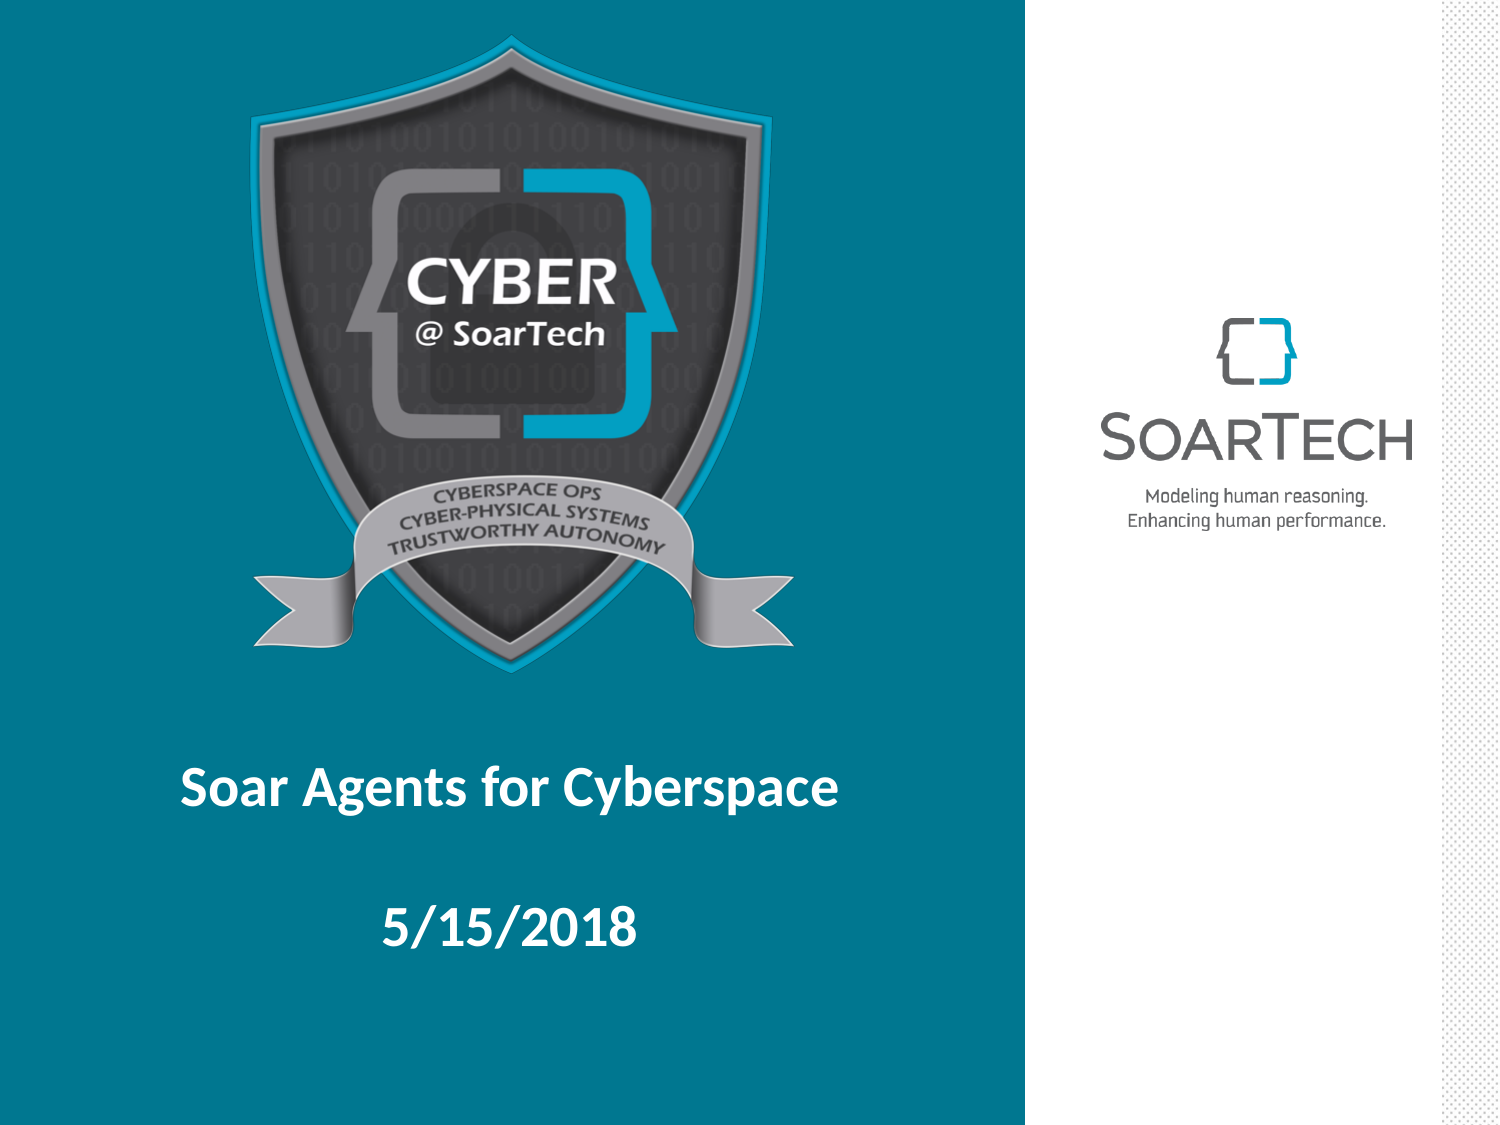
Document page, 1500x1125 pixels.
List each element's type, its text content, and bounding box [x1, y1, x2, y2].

title Soar Agents for Cyberspace 5/15/2018 [0, 740, 1022, 982]
picture [183, 25, 841, 683]
picture [1441, 0, 1500, 1125]
text_box [1025, 0, 1439, 1125]
text_box [0, 0, 1025, 1125]
picture [1101, 318, 1412, 531]
